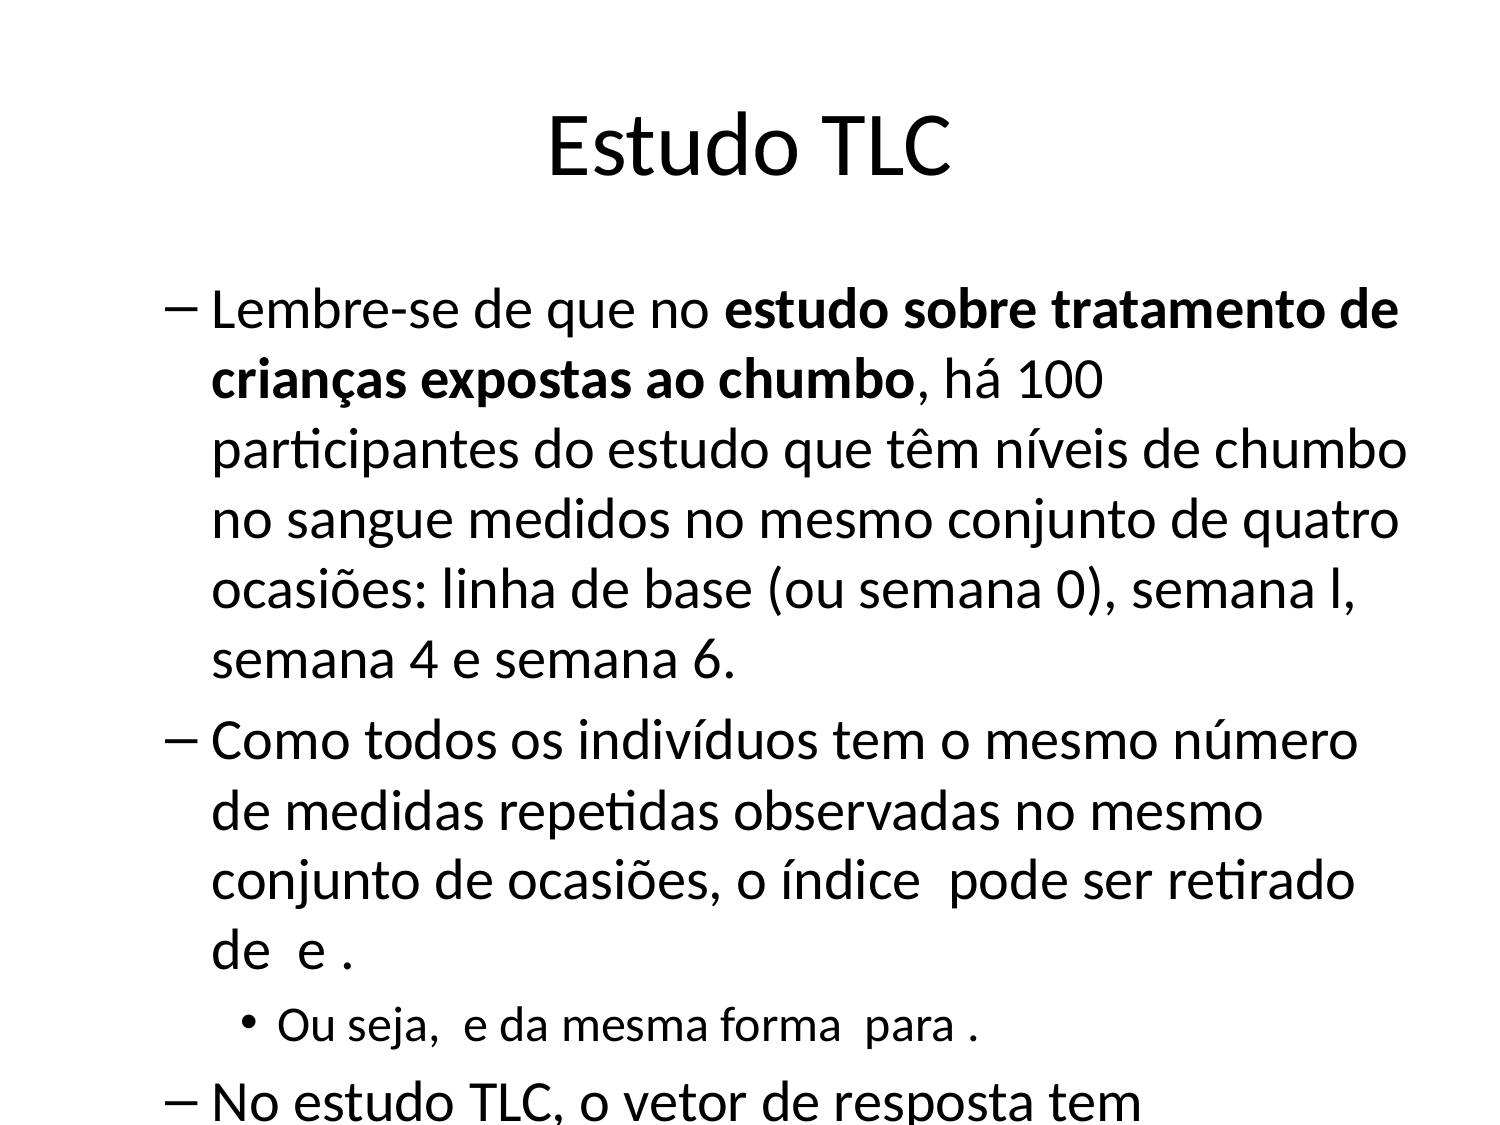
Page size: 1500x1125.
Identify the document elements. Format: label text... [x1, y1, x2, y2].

title Estudo TLC [75, 45, 1425, 233]
